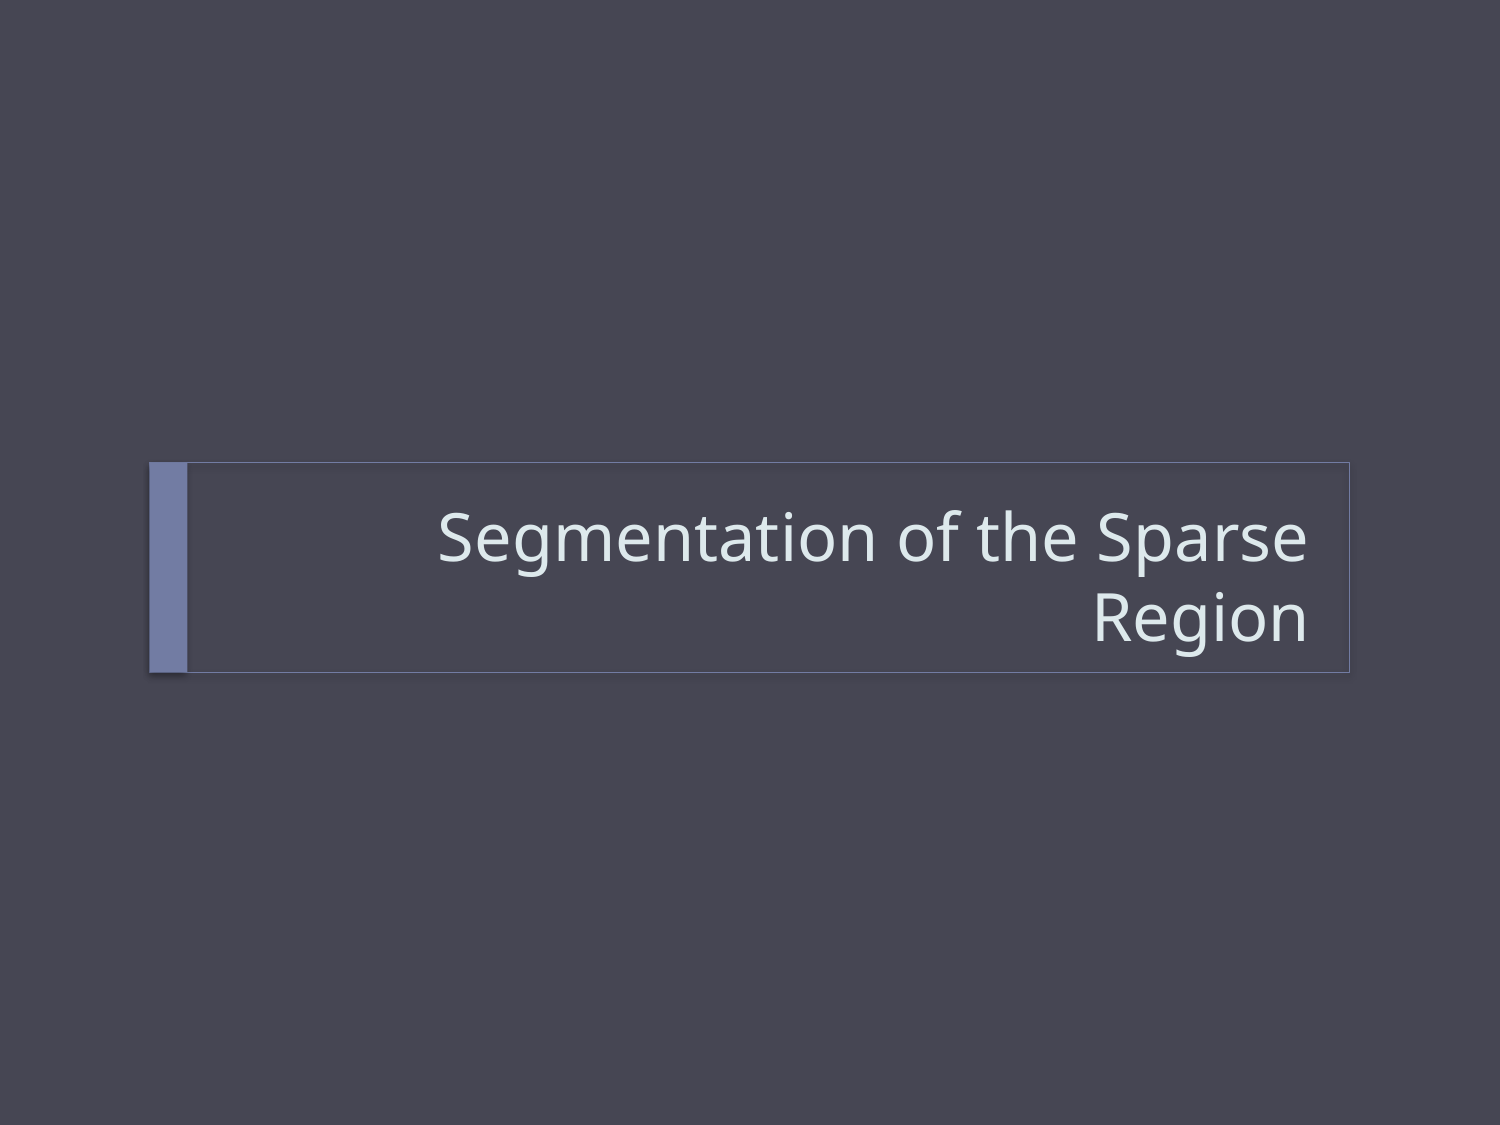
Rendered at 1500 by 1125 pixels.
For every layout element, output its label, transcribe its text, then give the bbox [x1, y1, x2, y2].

title Segmentation of the Sparse Region [200, 487, 1325, 663]
